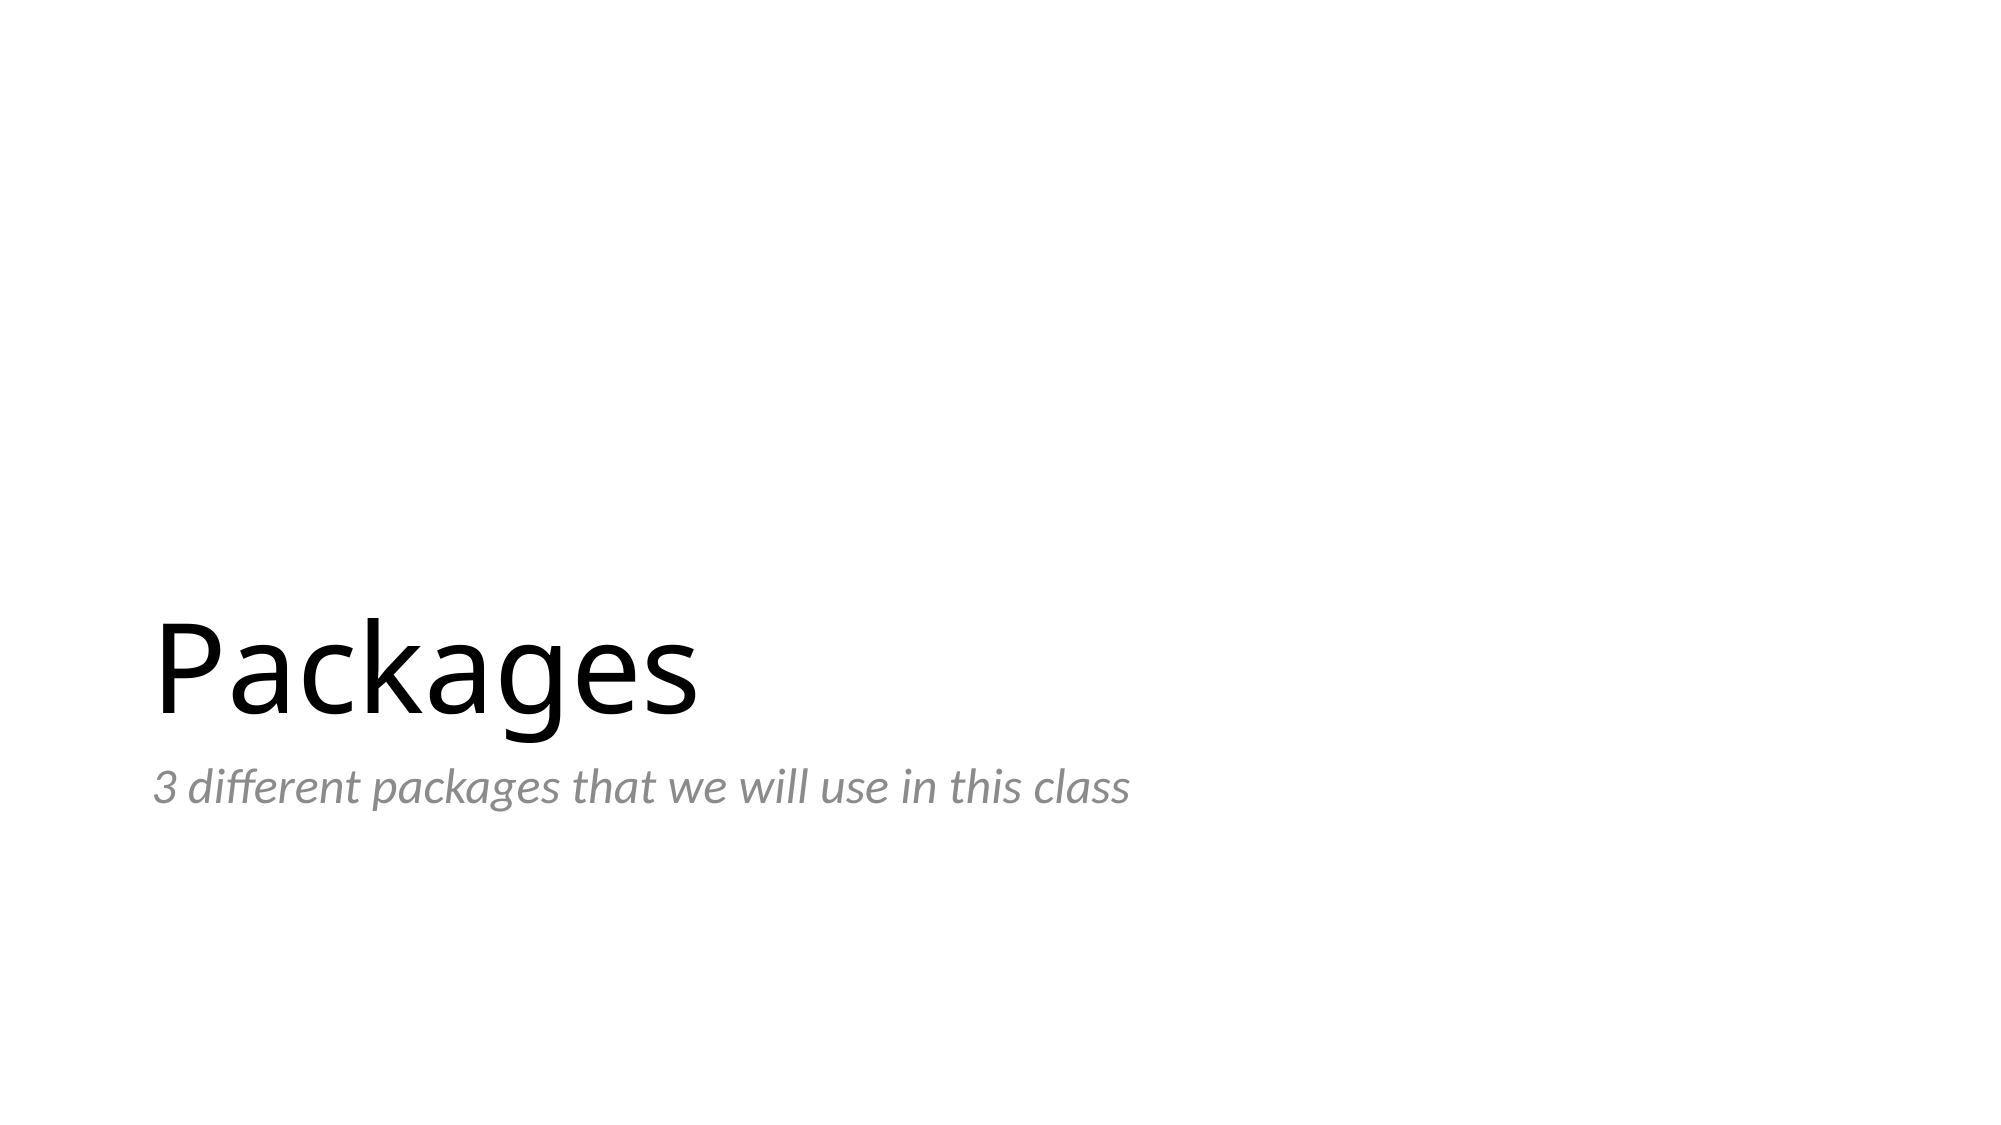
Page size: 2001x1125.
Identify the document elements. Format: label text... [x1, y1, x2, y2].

list 3 different packages that we will use in this class [136, 752, 1862, 999]
title Packages [136, 280, 1862, 749]
